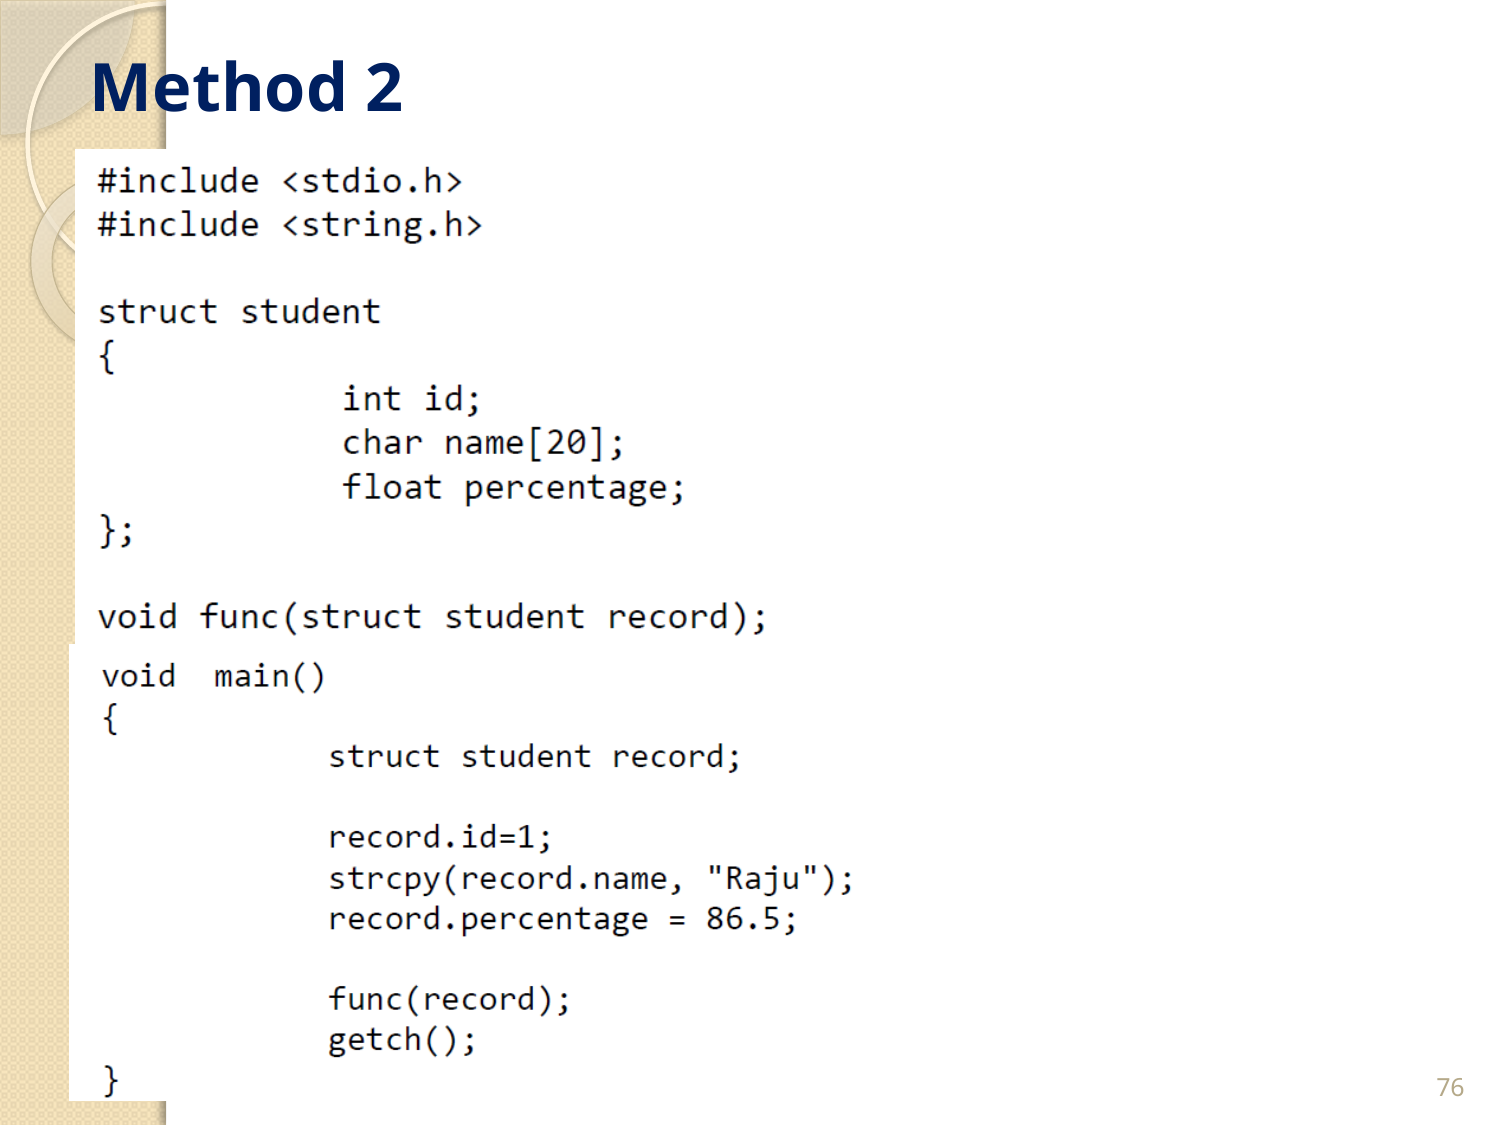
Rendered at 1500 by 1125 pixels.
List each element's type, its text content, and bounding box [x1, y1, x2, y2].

title Method 2 [75, 45, 1425, 125]
picture [69, 149, 876, 1102]
slide_number 76 [1413, 1034, 1488, 1113]
